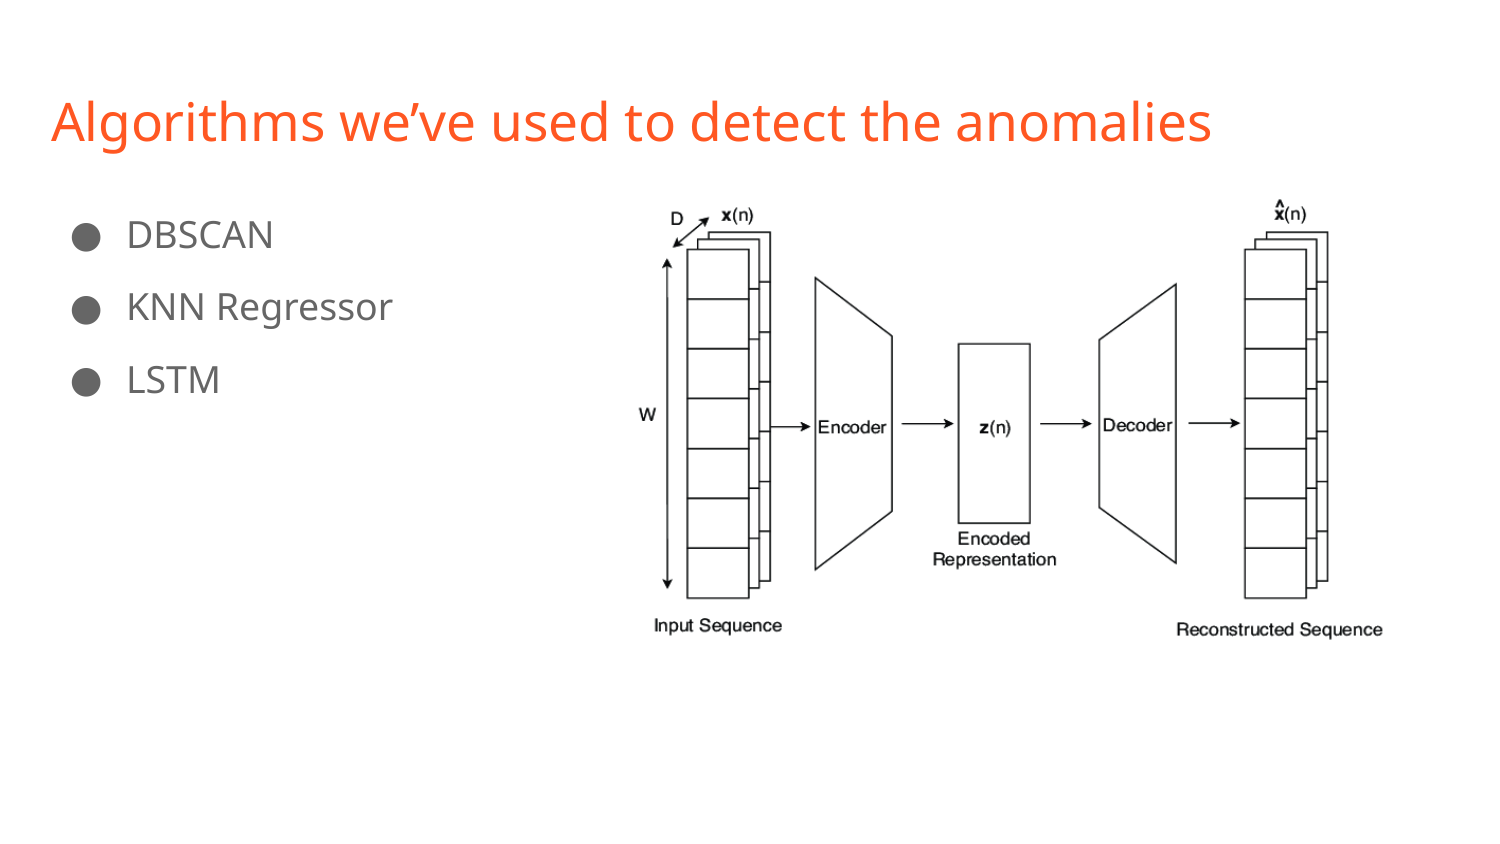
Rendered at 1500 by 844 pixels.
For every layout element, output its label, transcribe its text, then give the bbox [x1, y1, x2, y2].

title Algorithms we’ve used to detect the anomalies [51, 72, 1449, 167]
list DBSCAN KNN Regressor LSTM [51, 189, 1449, 750]
picture [625, 194, 1393, 650]
